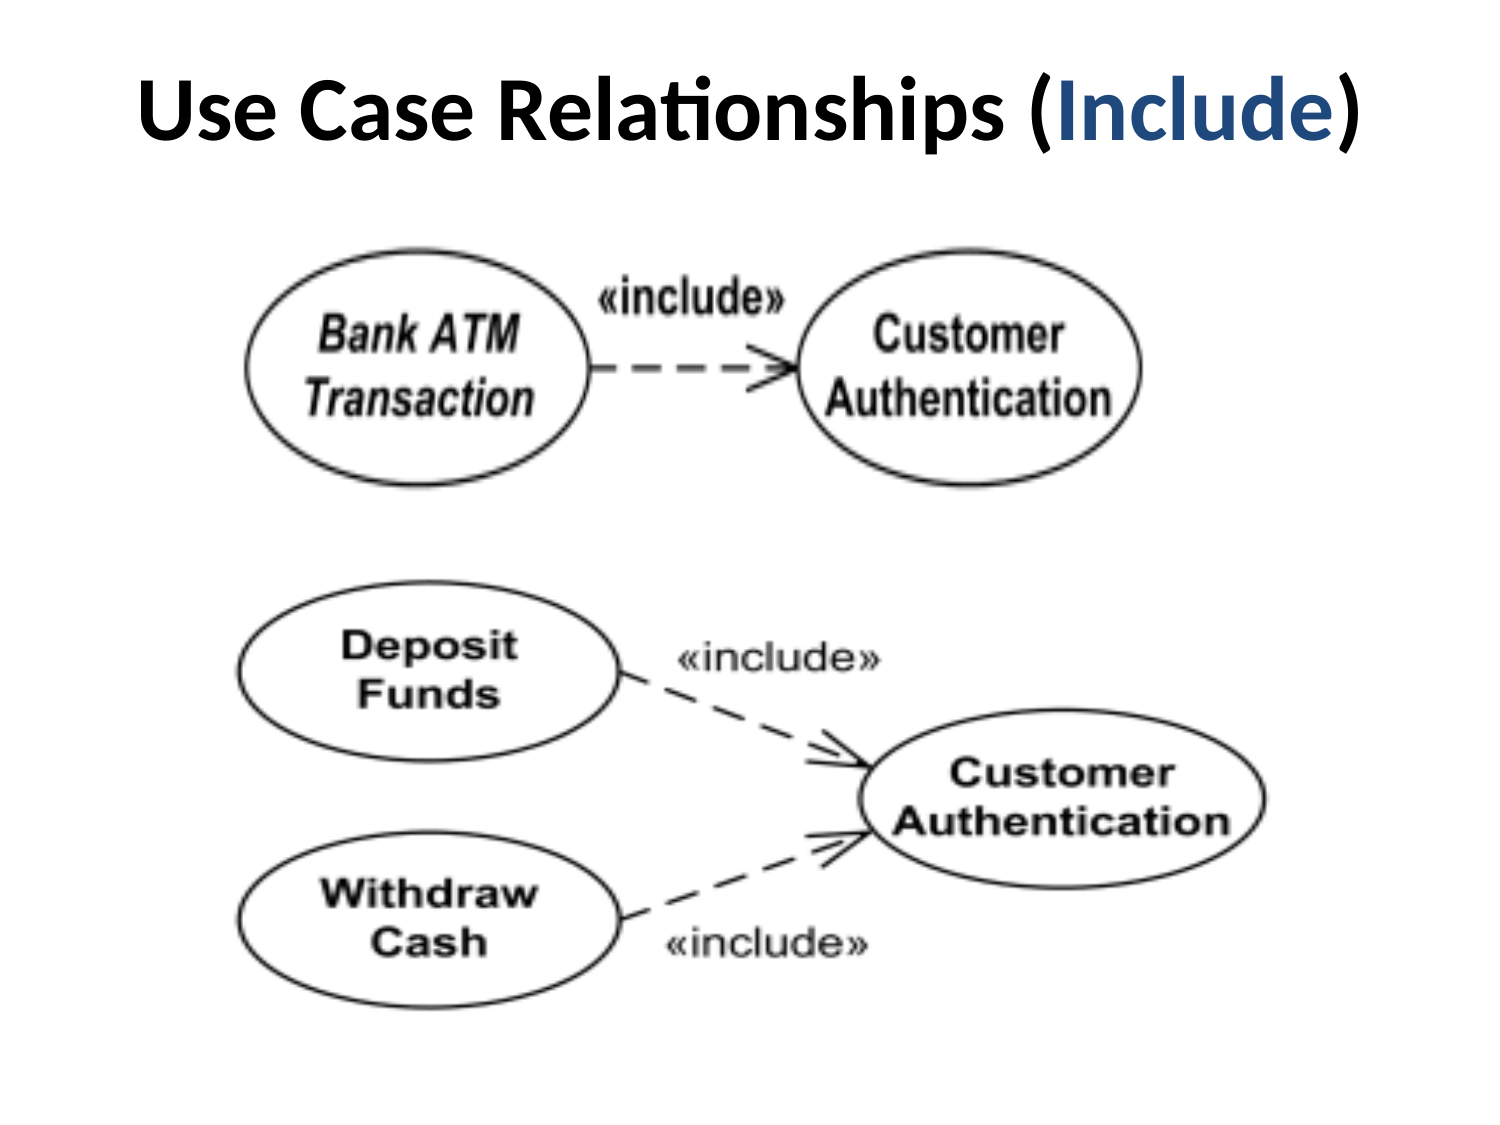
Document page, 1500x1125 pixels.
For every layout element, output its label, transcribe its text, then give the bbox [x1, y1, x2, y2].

title Use Case Relationships (Include) [75, 45, 1425, 163]
picture [187, 565, 1288, 1029]
picture [199, 217, 1226, 531]
